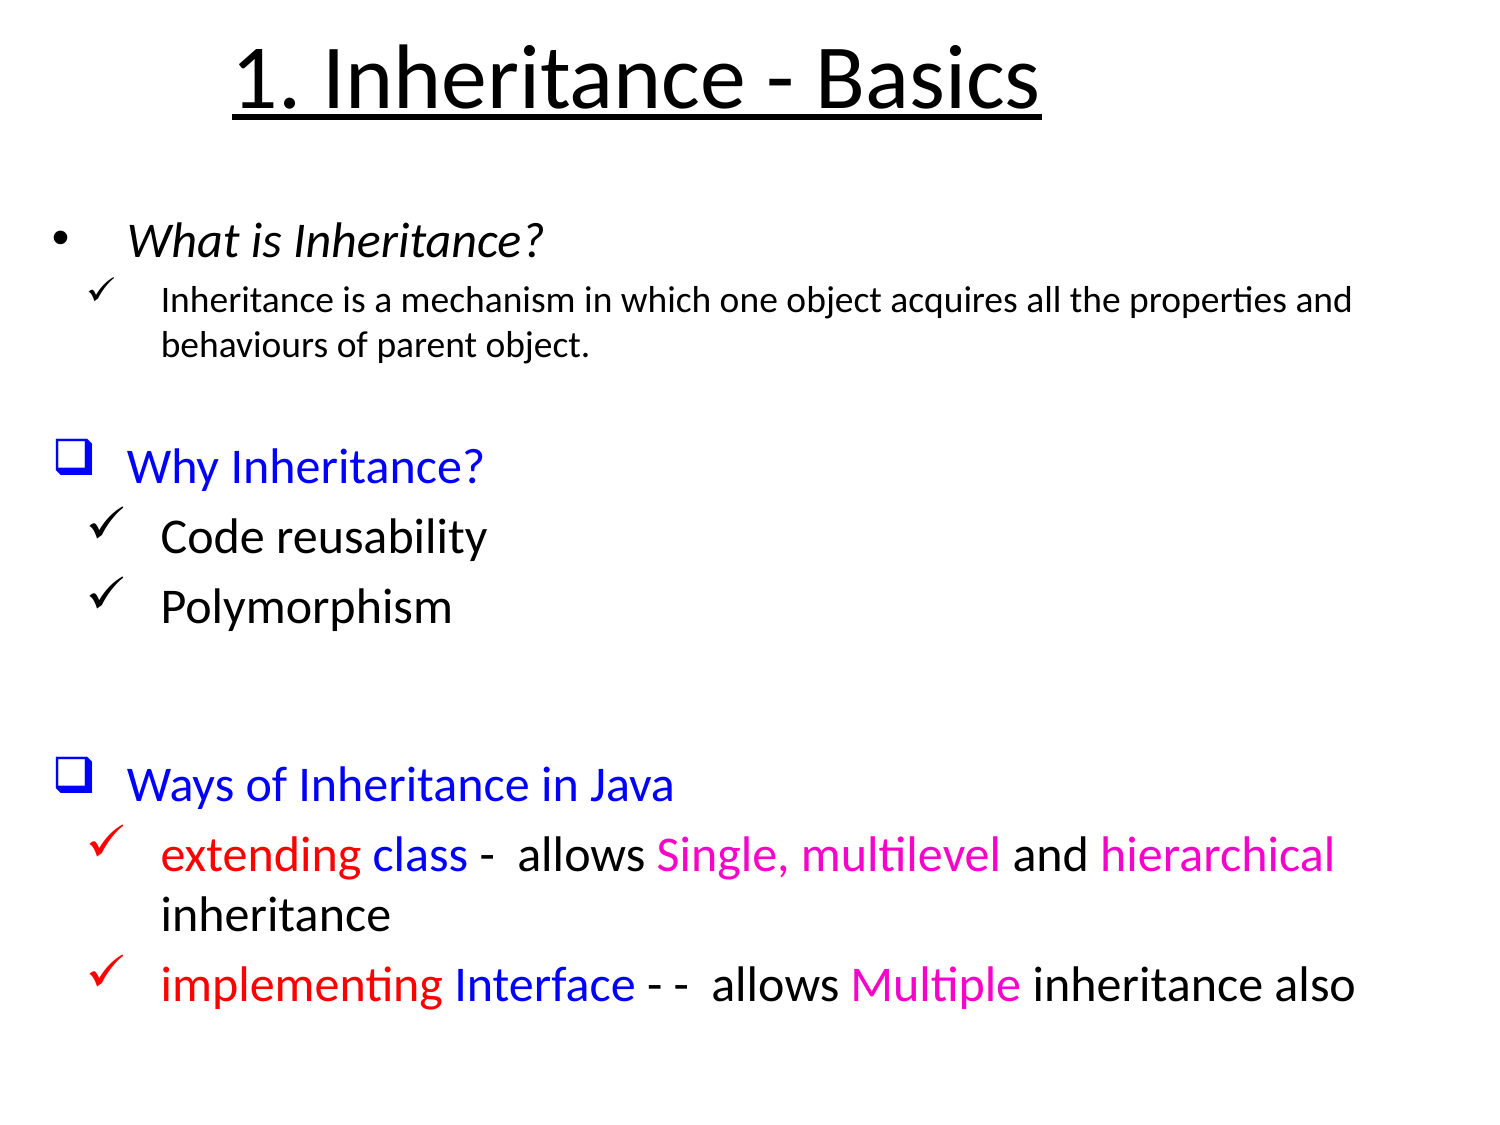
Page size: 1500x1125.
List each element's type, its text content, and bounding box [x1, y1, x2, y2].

title 1. Inheritance - Basics [0, 0, 1316, 143]
list What is Inheritance? Inheritance is a mechanism in which one object acquires all the properties and behaviours of parent object. Why Inheritance? Code reusability Polymorphism Ways of Inheritance in Java extending class - allows Single, multilevel and hierarchical inheritance implementing Interface - - allows Multiple inheritance also [36, 200, 1429, 1028]
